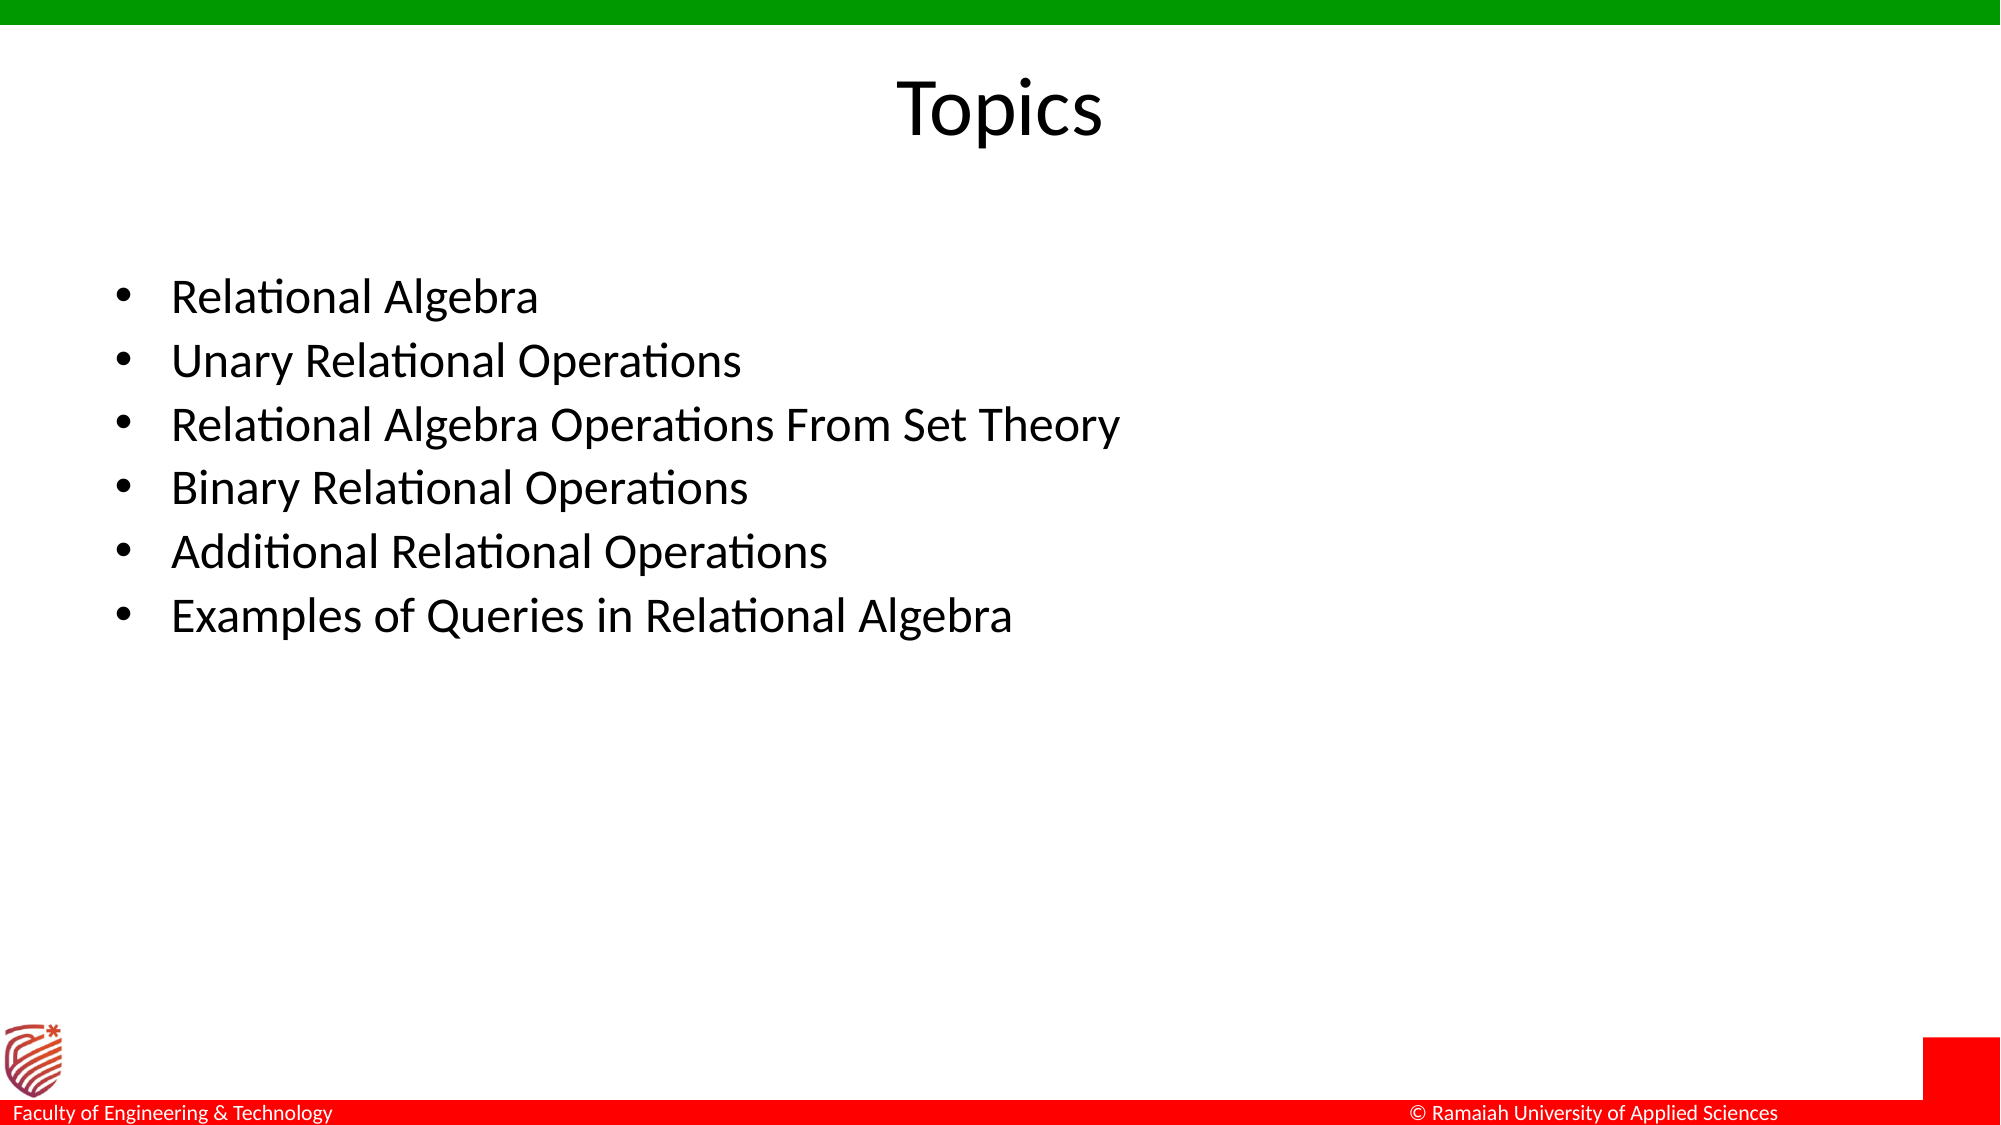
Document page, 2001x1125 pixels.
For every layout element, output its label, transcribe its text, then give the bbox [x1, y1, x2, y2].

picture [0, 1013, 69, 1100]
list Relational Algebra Unary Relational Operations Relational Algebra Operations From Set Theory Binary Relational Operations Additional Relational Operations Examples of Queries in Relational Algebra [99, 262, 1900, 1005]
title Topics [99, 45, 1900, 233]
